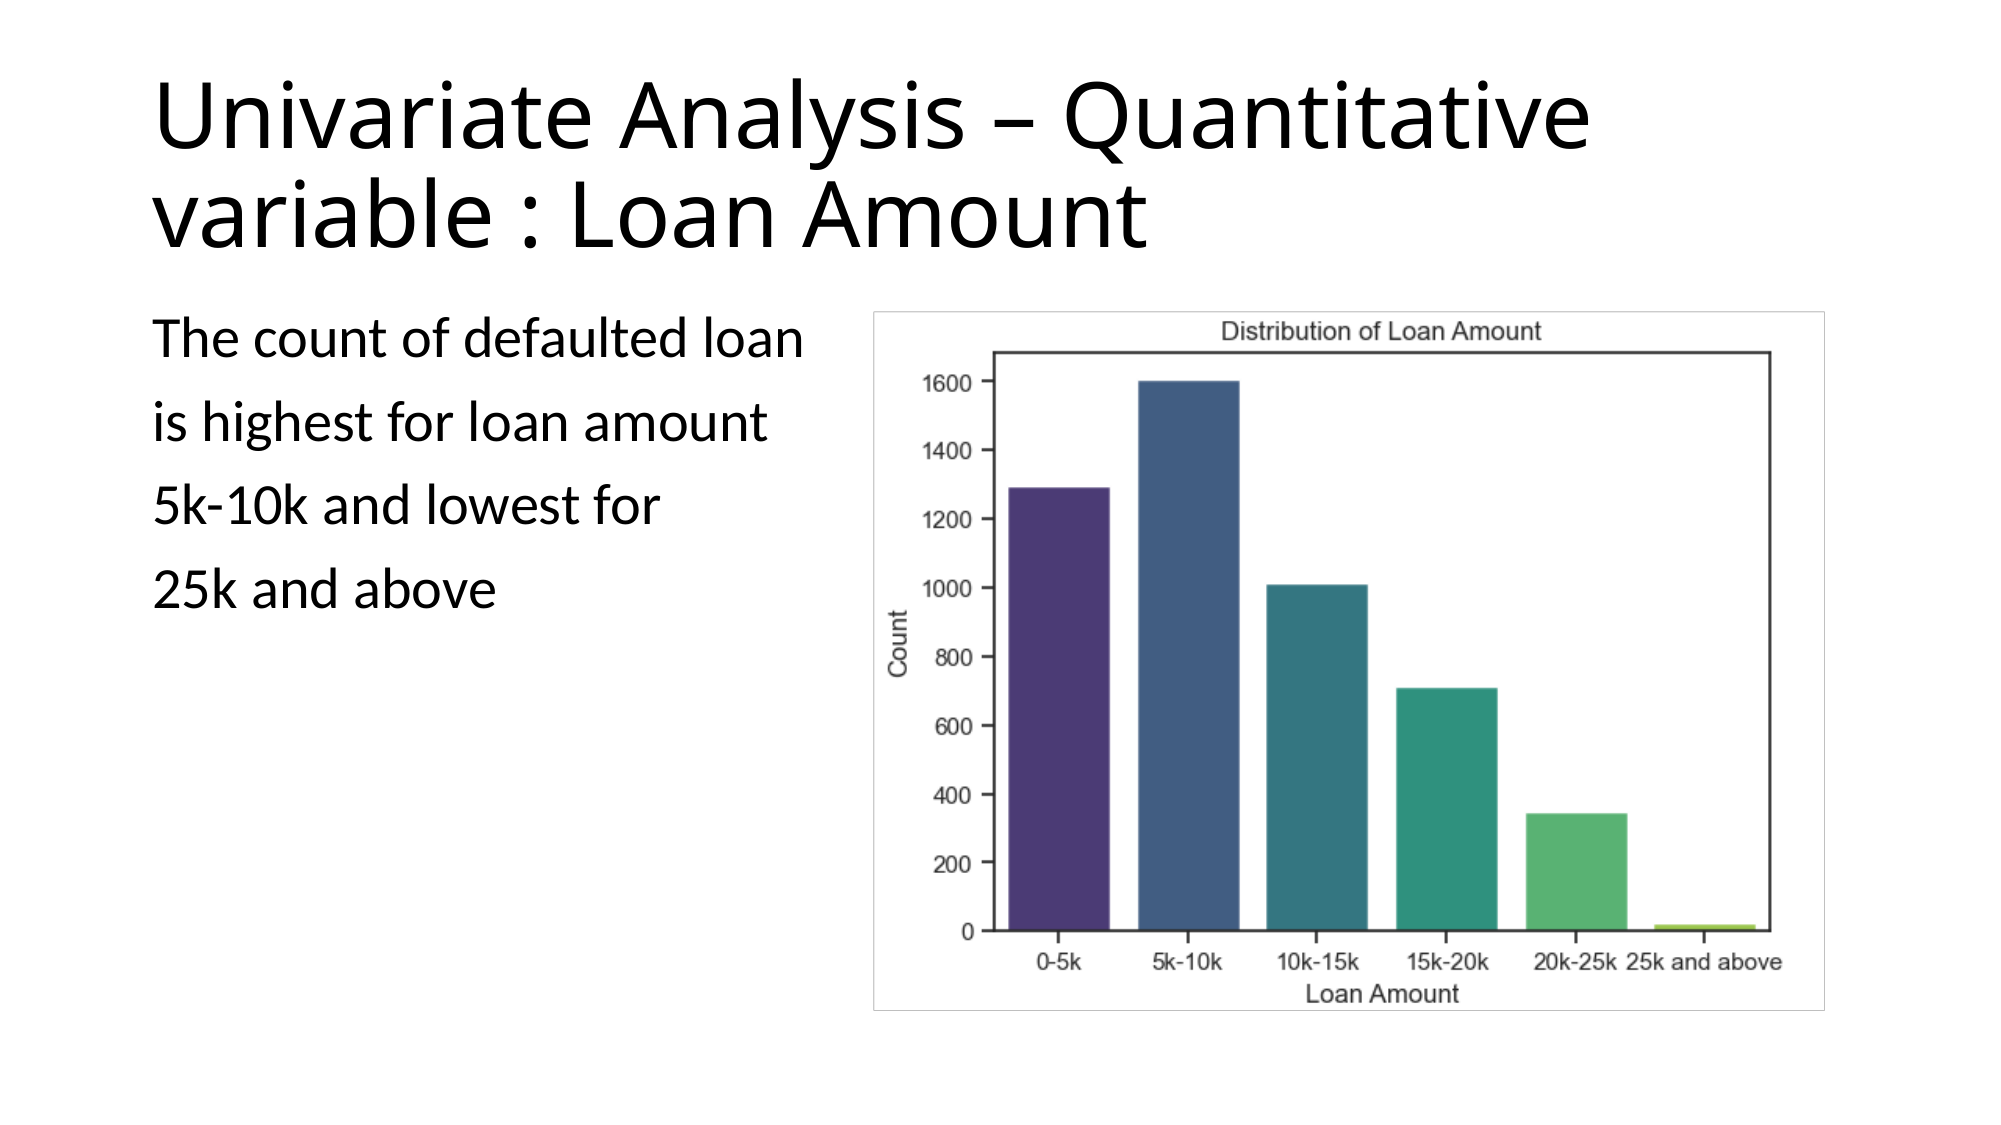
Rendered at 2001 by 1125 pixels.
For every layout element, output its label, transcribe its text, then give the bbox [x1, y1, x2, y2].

list The count of defaulted loan is highest for loan amount 5k-10k and lowest for 25k and above [137, 299, 1863, 1014]
picture [871, 309, 1828, 1014]
title Univariate Analysis – Quantitative variable : Loan Amount [137, 59, 1863, 278]
